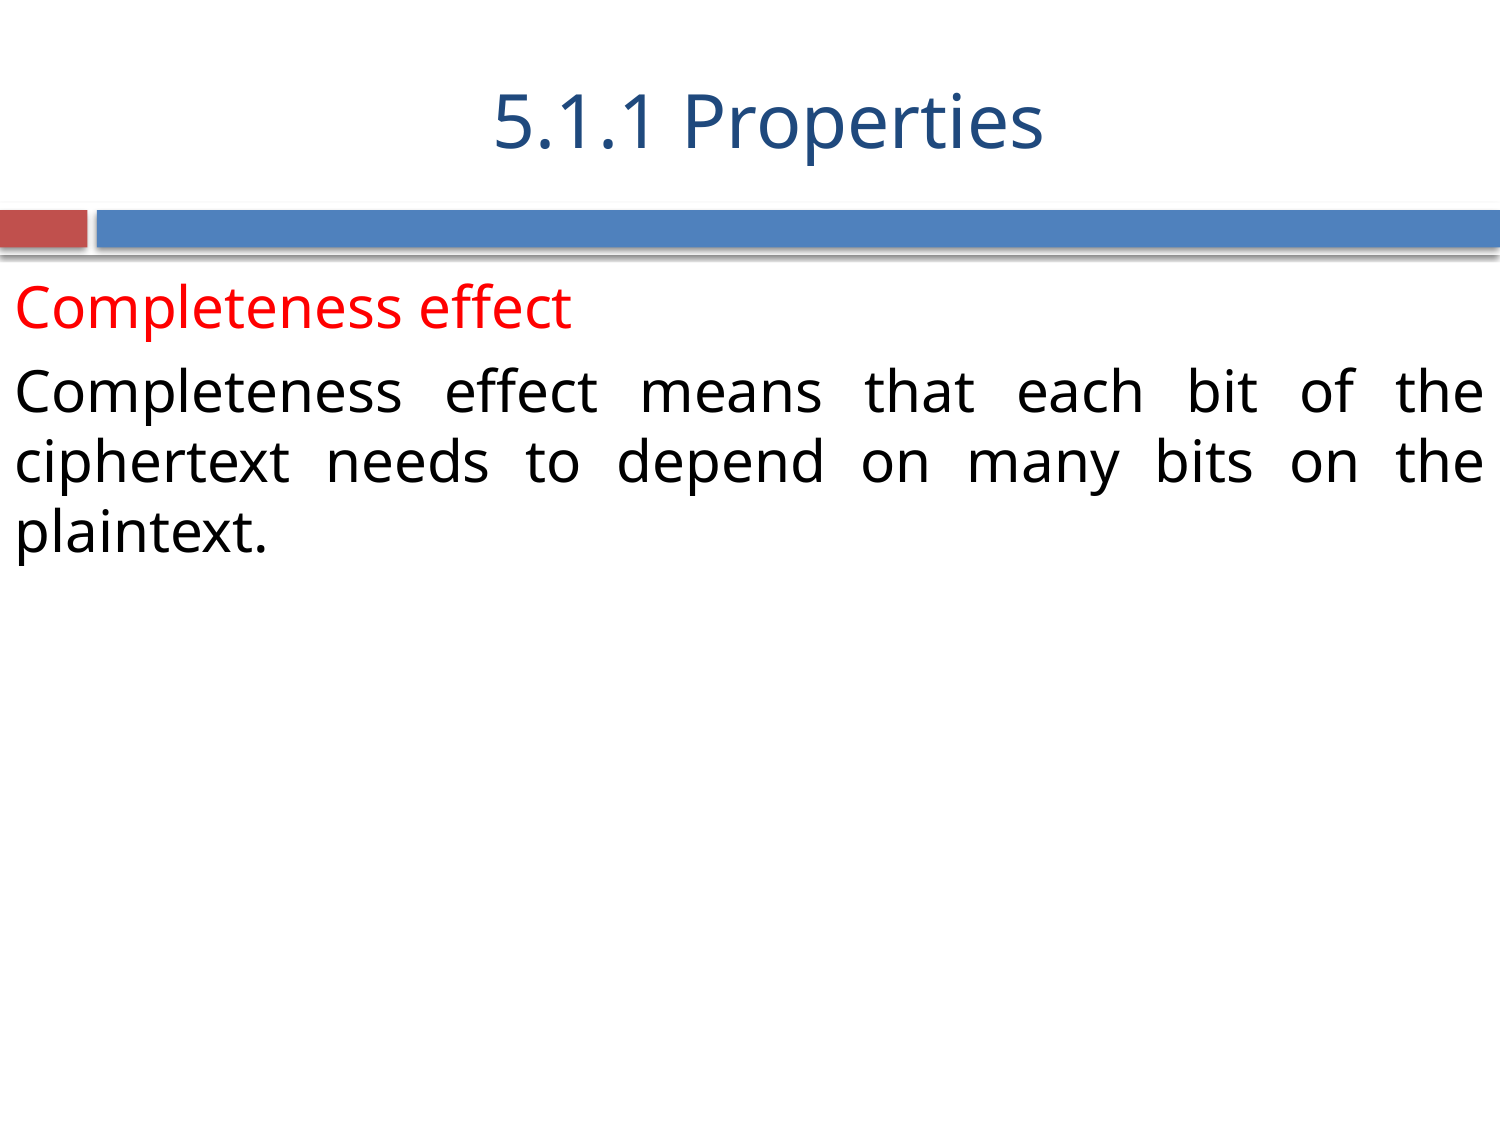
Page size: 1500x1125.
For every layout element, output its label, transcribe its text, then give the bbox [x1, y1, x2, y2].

list Completeness effect Completeness effect means that each bit of the ciphertext needs to depend on many bits on the plaintext. [0, 262, 1500, 915]
title 5.1.1 Properties [100, 37, 1438, 200]
